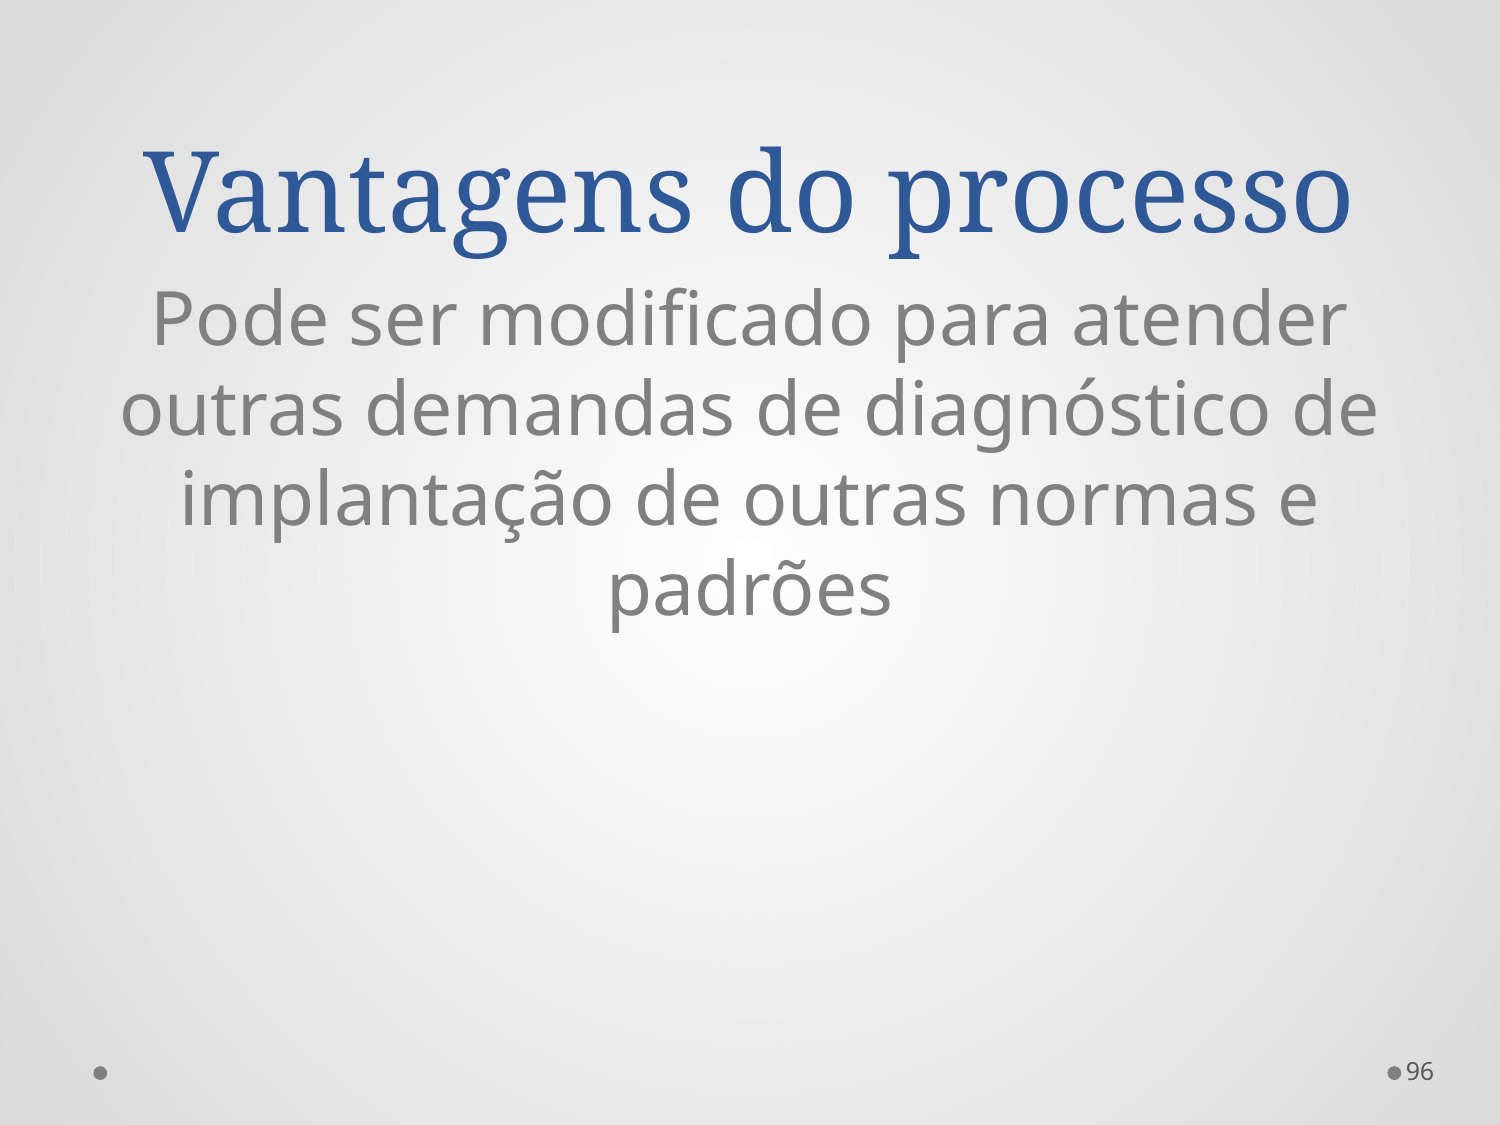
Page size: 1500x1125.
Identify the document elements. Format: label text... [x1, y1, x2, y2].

slide_number 96 [1401, 1042, 1494, 1103]
title Vantagens do processo [75, 0, 1425, 262]
list Pode ser modificado para atender outras demandas de diagnóstico de implantação de outras normas e padrões [75, 262, 1425, 1005]
